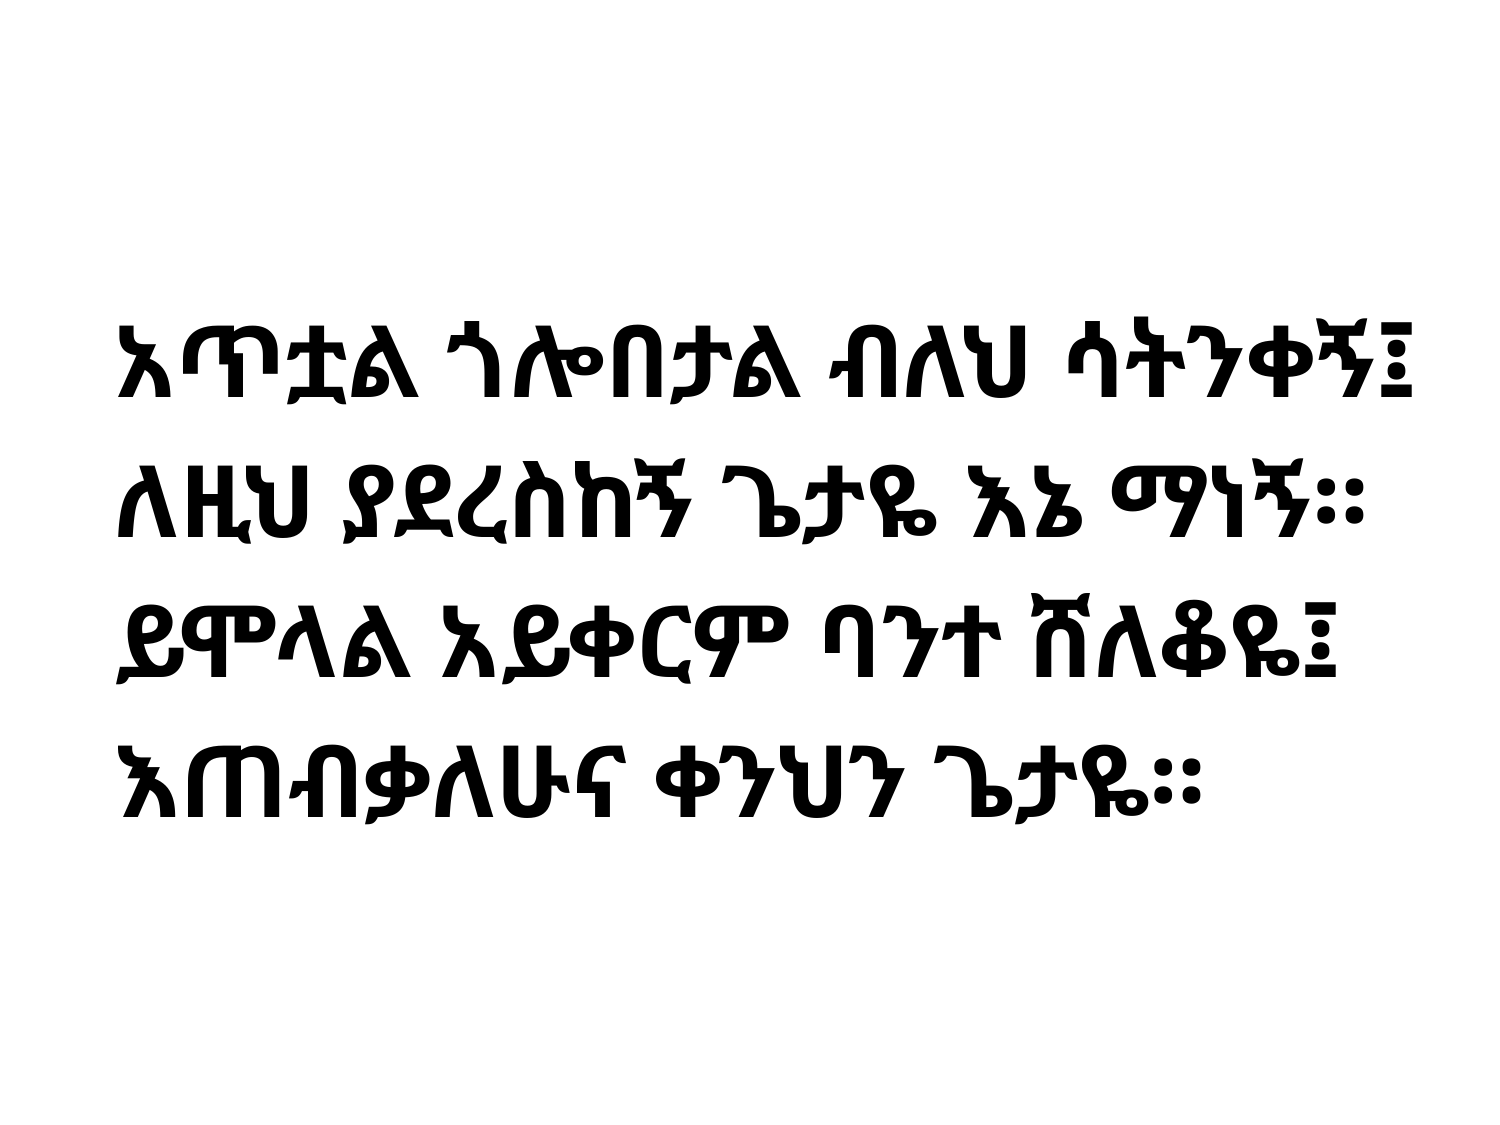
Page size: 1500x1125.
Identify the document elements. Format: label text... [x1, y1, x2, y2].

subtitle አጥቷል ጎሎበታል ብለህ ሳትንቀኝ፤ ለዚህ ያደረስከኝ ጌታዬ እኔ ማነኝ። ይሞላል አይቀርም ባንተ ሸለቆዬ፤ እጠብቃለሁና ቀንህን ጌታዬ። [99, 50, 1475, 1075]
